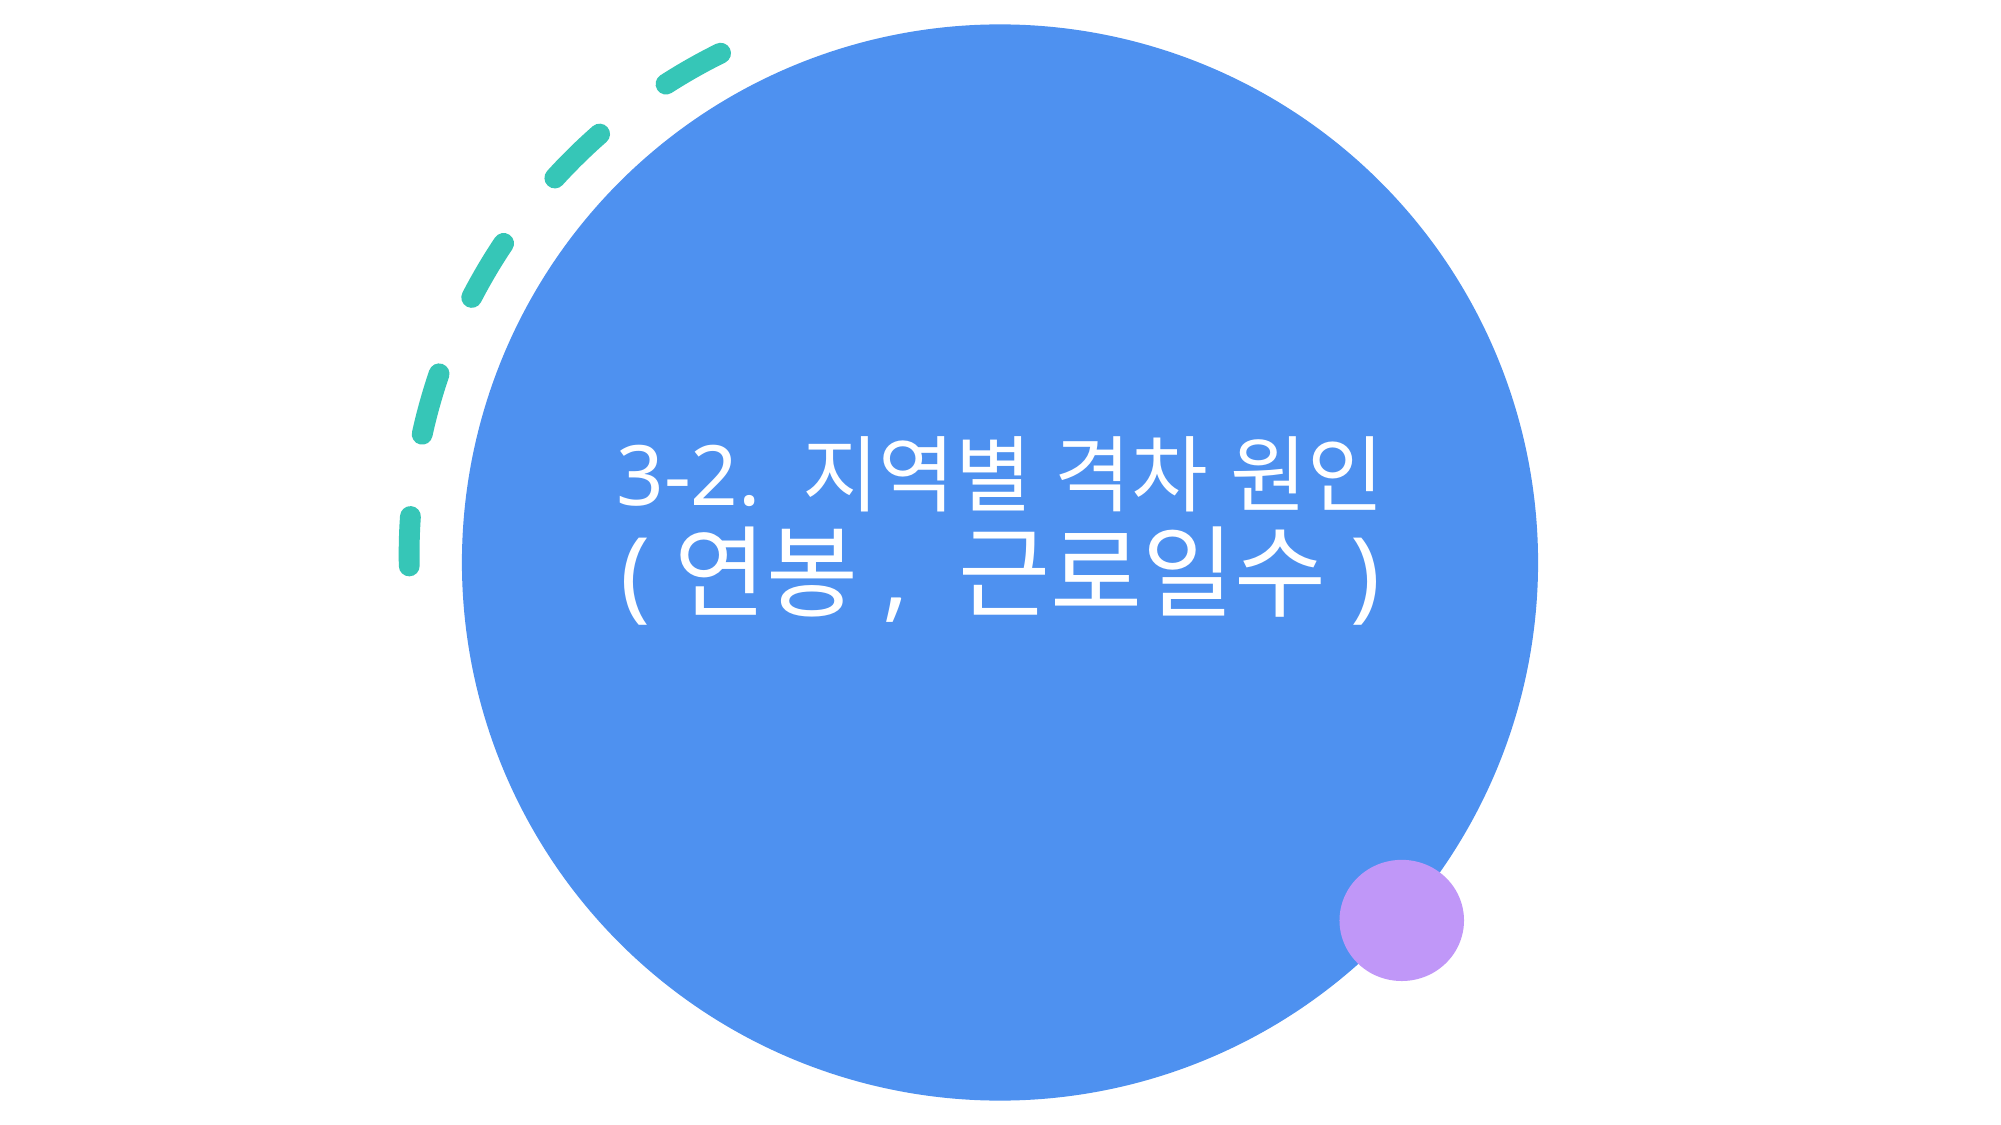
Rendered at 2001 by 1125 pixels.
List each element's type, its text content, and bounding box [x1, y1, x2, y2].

title 3-2. 지역별 격차 원인 (연봉, 근로일수) [544, 226, 1457, 639]
